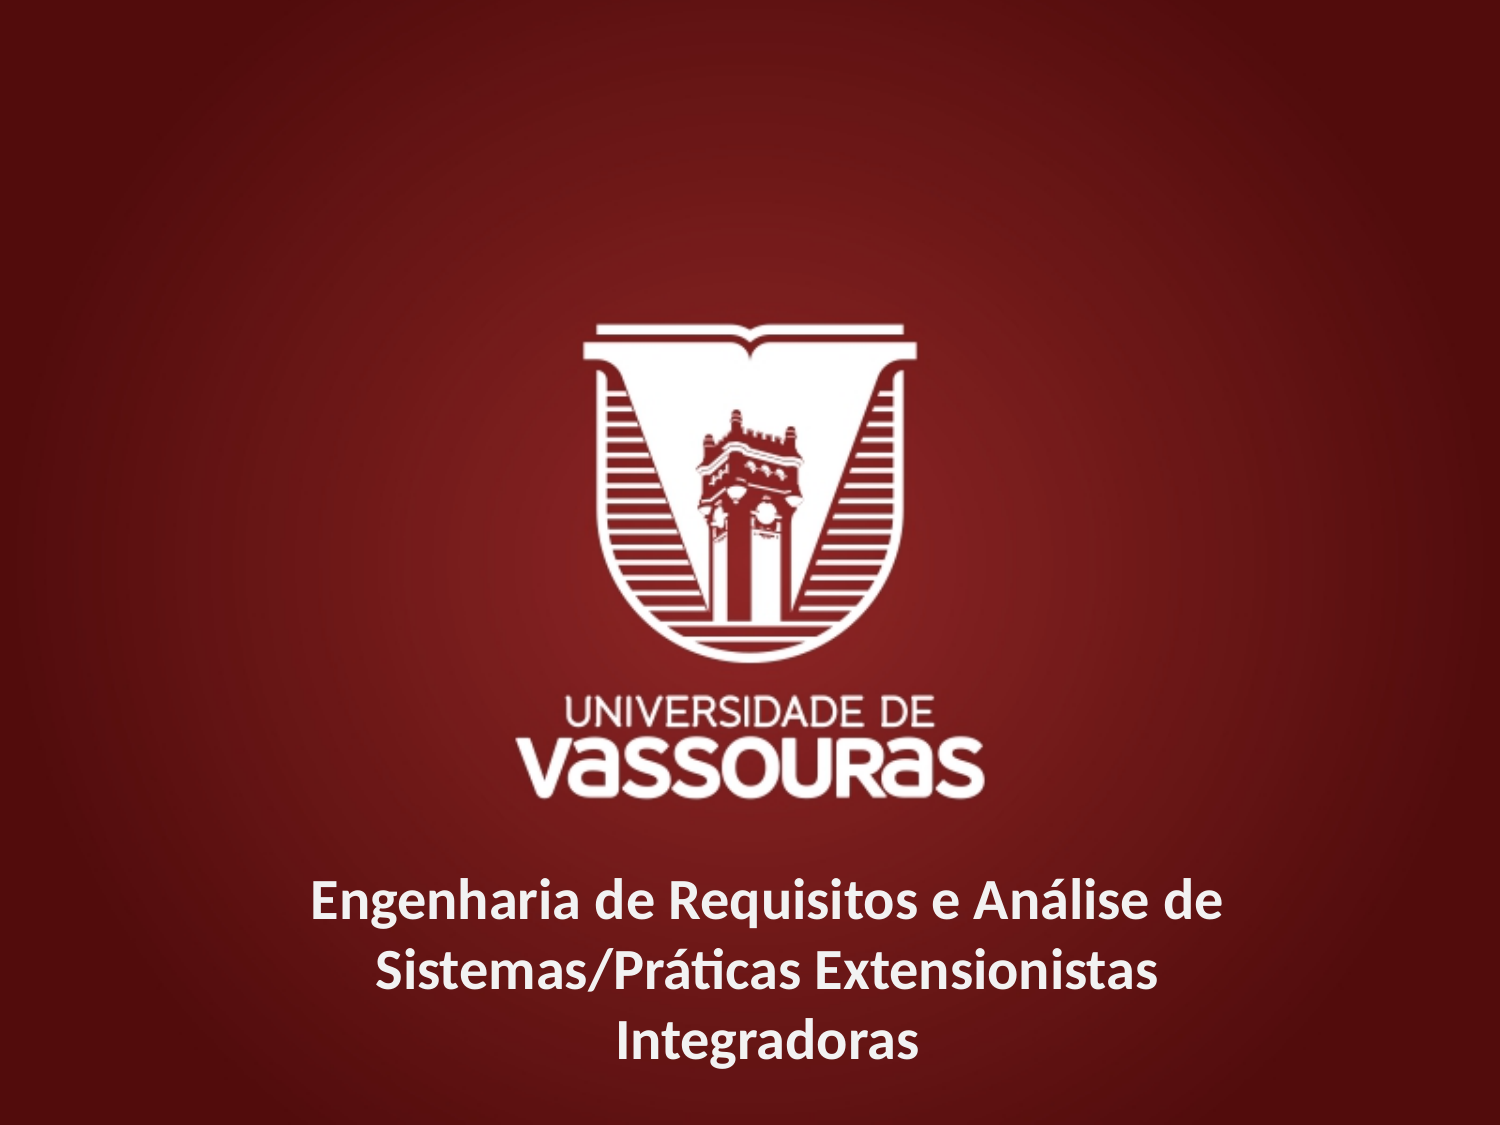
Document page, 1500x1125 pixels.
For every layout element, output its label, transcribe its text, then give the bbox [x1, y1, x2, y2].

text_box Engenharia de Requisitos e Análise de Sistemas/Práticas Extensionistas Integradoras [295, 853, 1240, 1079]
picture [0, 0, 1500, 1125]
